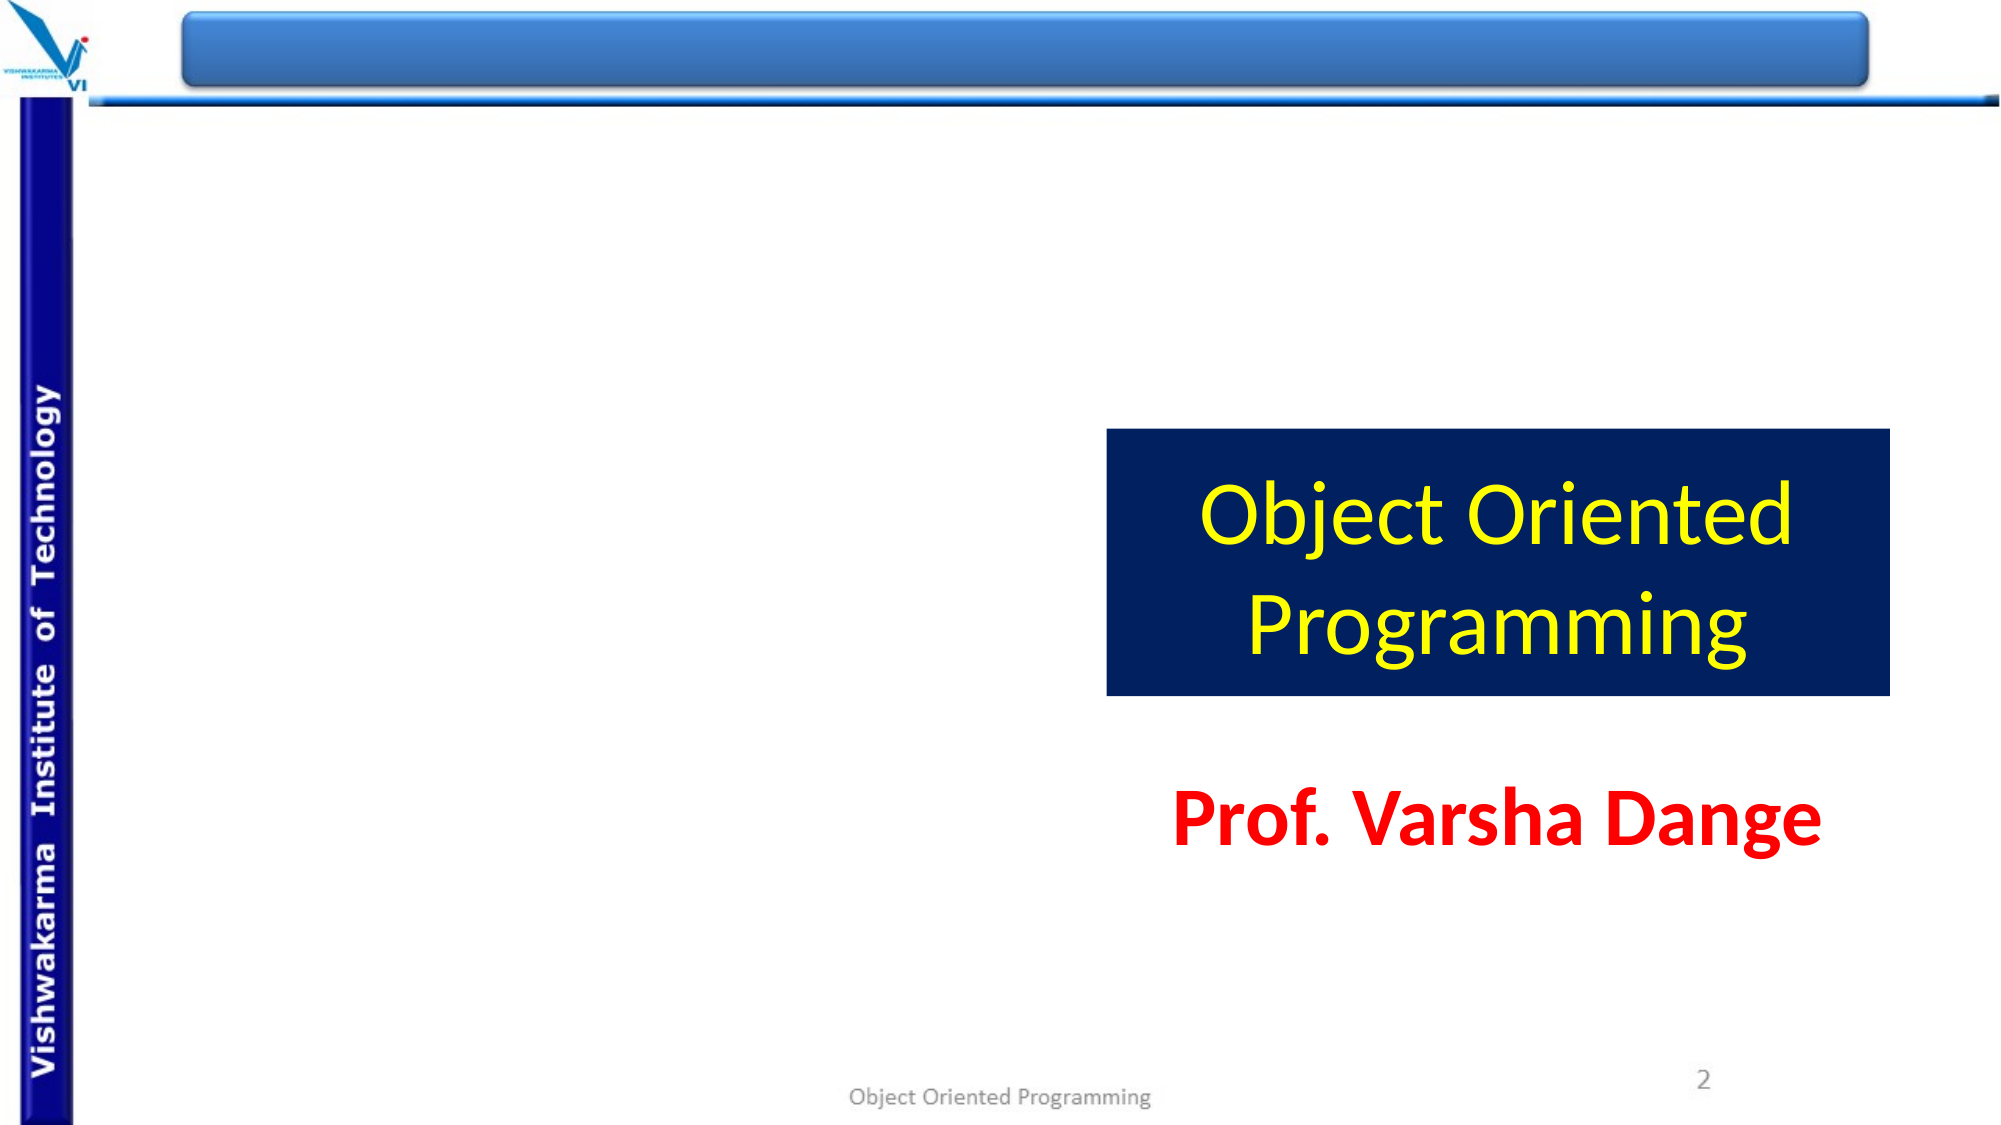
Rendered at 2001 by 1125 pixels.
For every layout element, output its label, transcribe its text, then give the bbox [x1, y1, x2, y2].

picture [0, 0, 2001, 1125]
title Object Oriented Programming [1106, 428, 1890, 697]
text_box Prof. Varsha Dange [1106, 754, 1890, 904]
